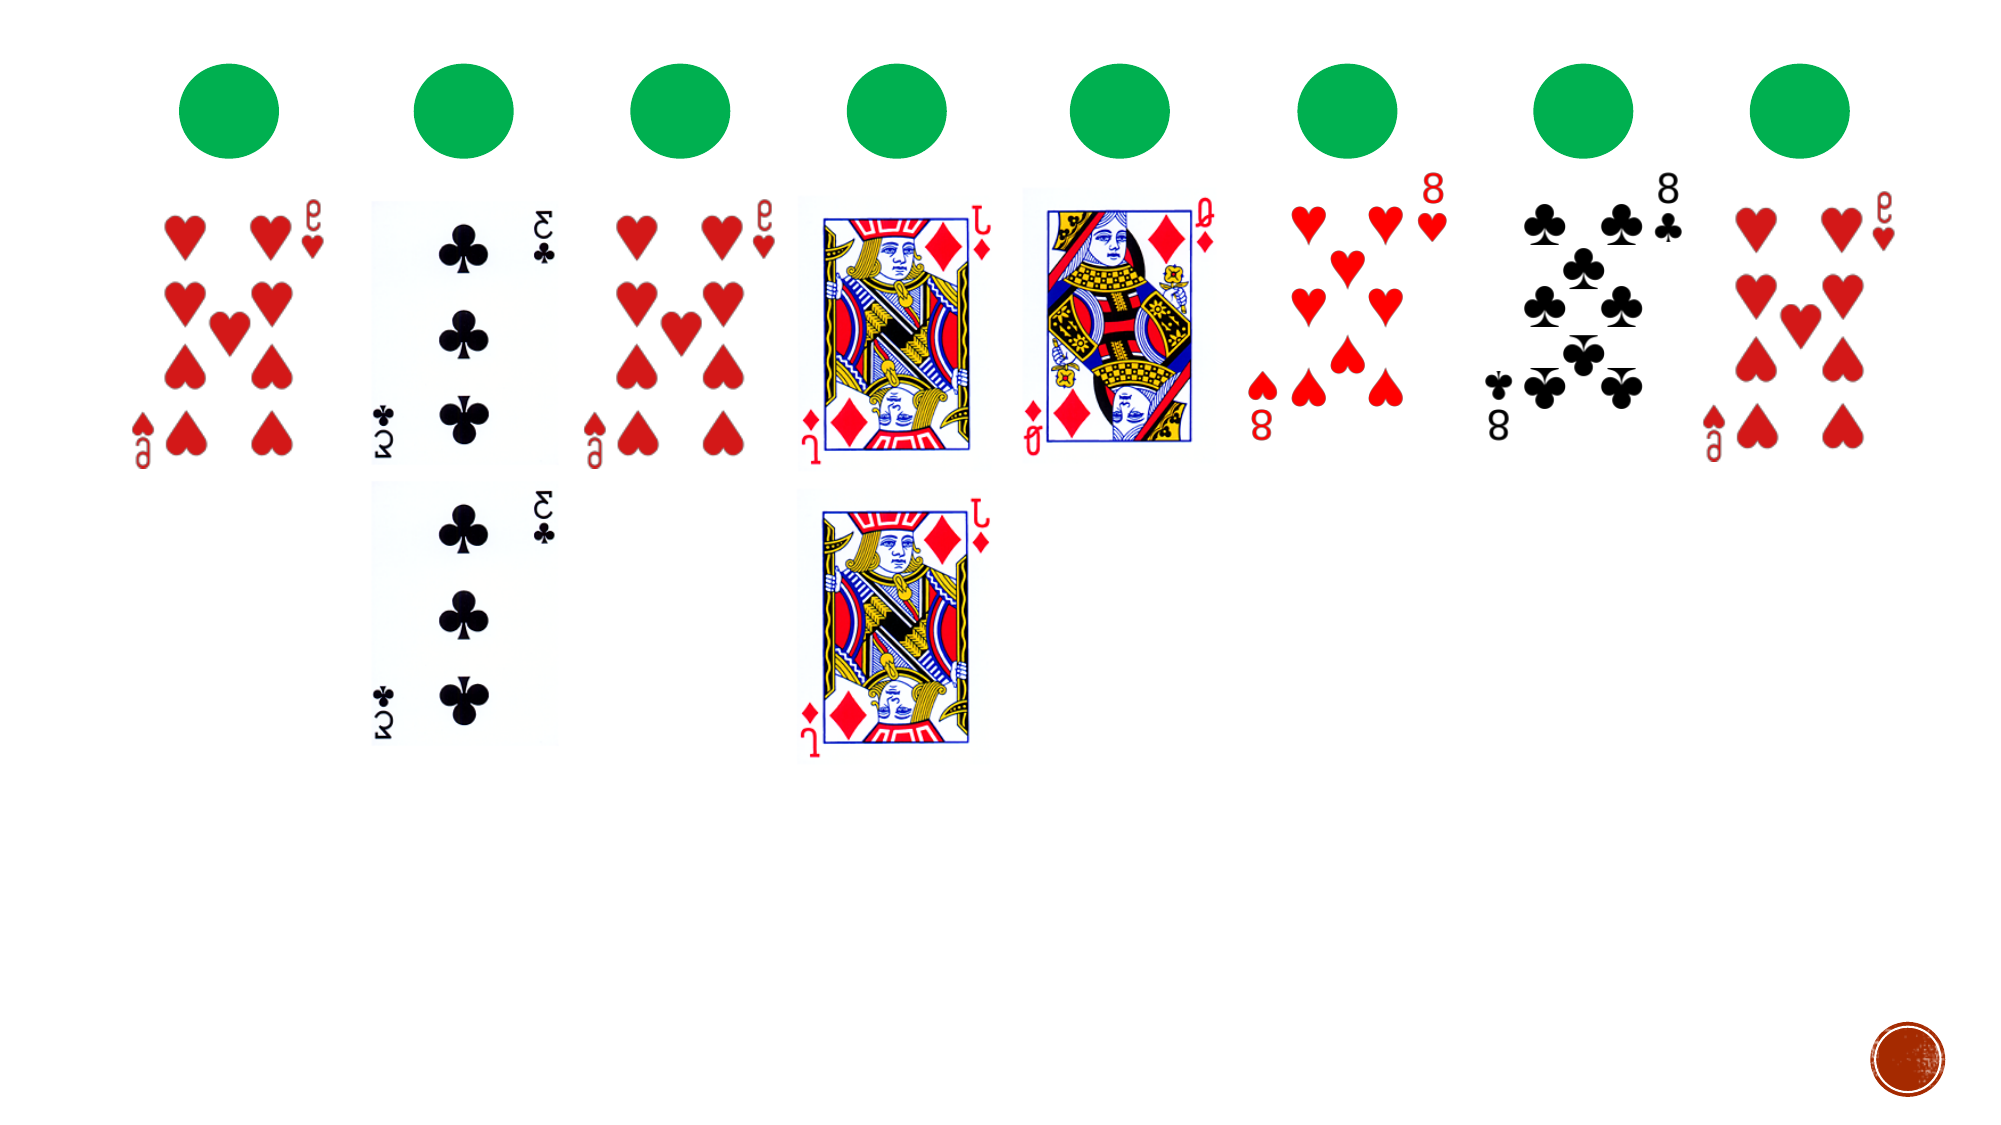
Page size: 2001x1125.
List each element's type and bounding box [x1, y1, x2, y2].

text_box [629, 62, 732, 160]
picture [367, 478, 561, 750]
picture [367, 190, 999, 477]
text_box [1068, 62, 1171, 160]
text_box [845, 62, 948, 160]
text_box [1748, 62, 1851, 160]
picture [1245, 163, 1450, 450]
picture [793, 483, 998, 770]
text_box [178, 62, 281, 160]
picture [1481, 163, 1936, 462]
text_box [1532, 62, 1635, 160]
text_box [1296, 62, 1399, 160]
text_box [412, 62, 515, 160]
picture [1017, 182, 1222, 469]
picture [93, 198, 365, 469]
